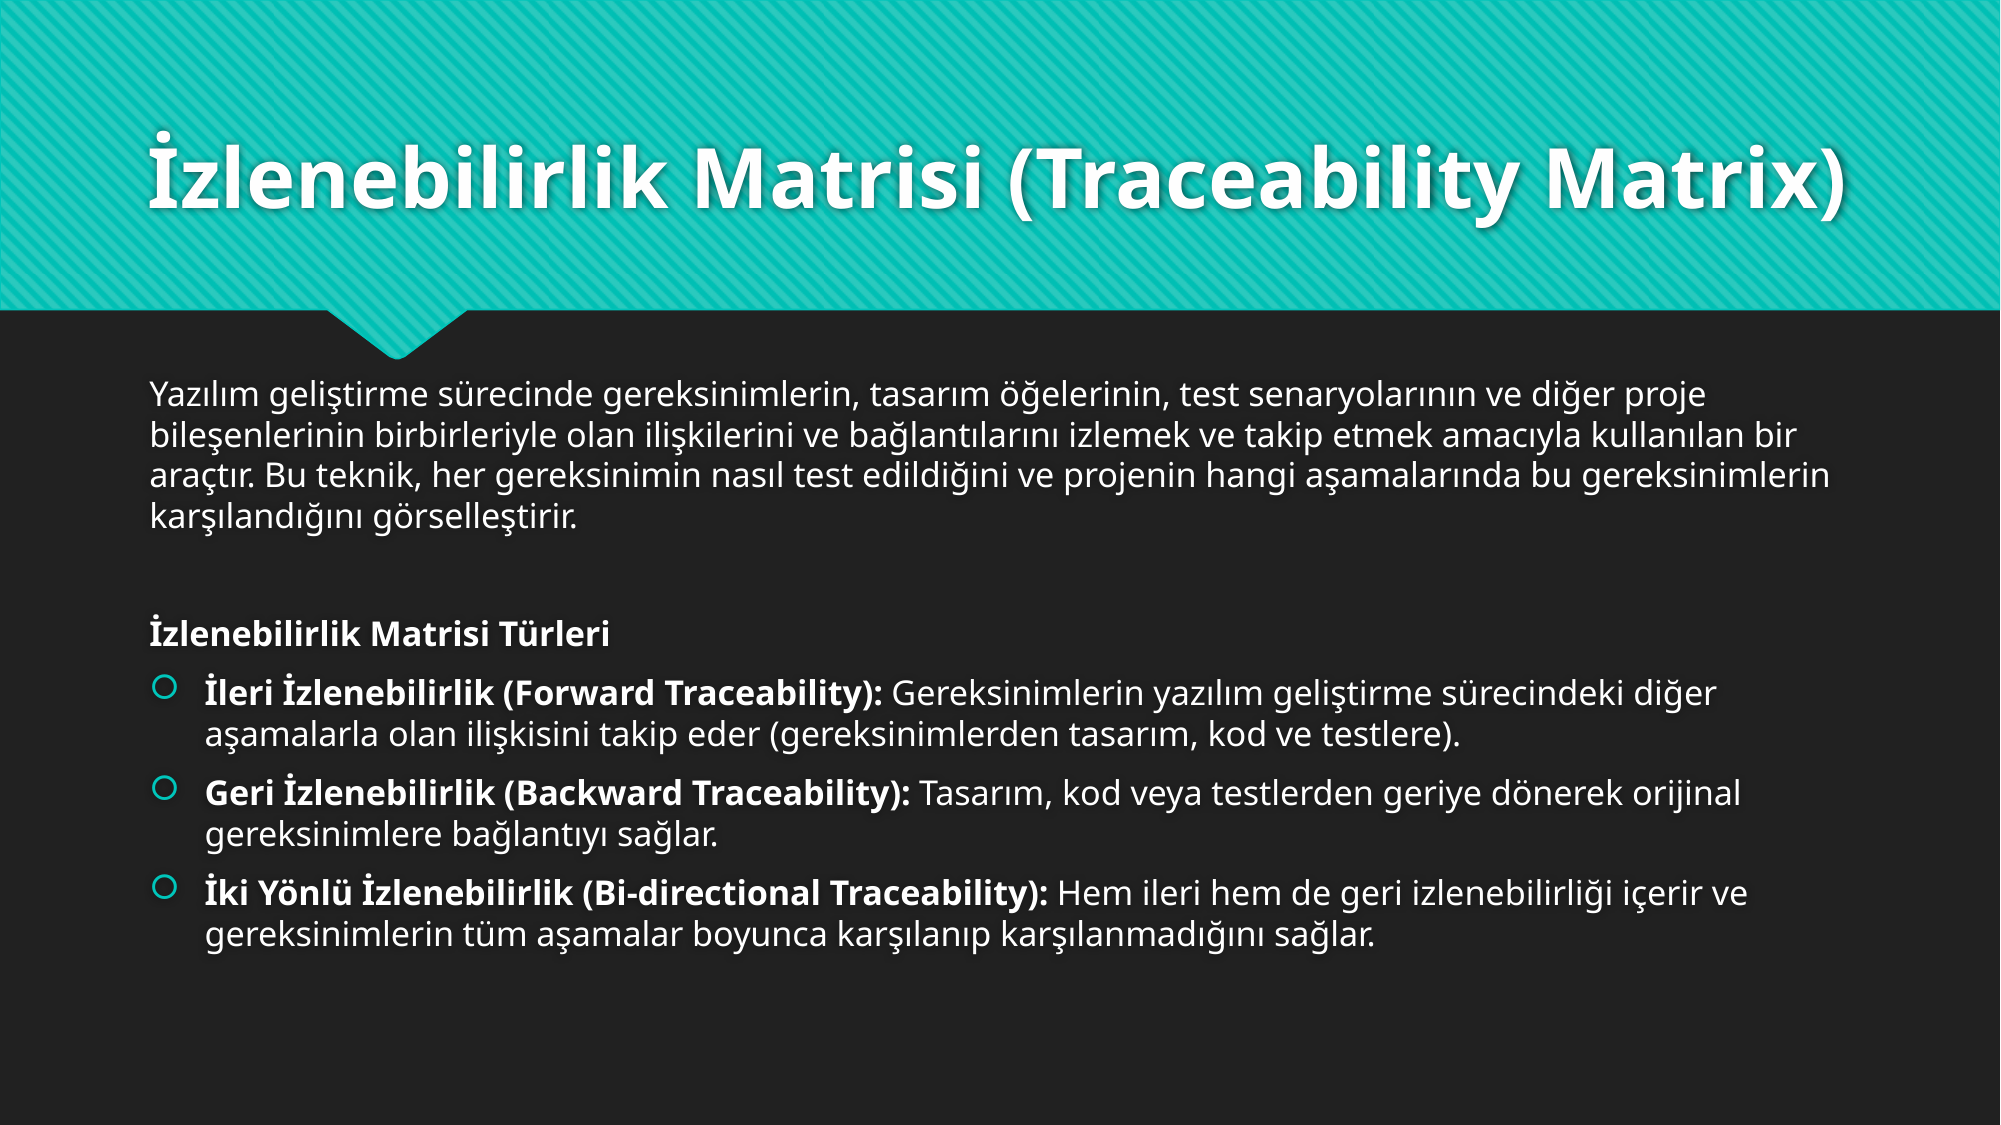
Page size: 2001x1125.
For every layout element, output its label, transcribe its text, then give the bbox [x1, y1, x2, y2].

list Yazılım geliştirme sürecinde gereksinimlerin, tasarım öğelerinin, test senaryolarının ve diğer proje bileşenlerinin birbirleriyle olan ilişkilerini ve bağlantılarını izlemek ve takip etmek amacıyla kullanılan bir araçtır. Bu teknik, her gereksinimin nasıl test edildiğini ve projenin hangi aşamalarında bu gereksinimlerin karşılandığını görselleştirir. İzlenebilirlik Matrisi Türleri İleri İzlenebilirlik (Forward Traceability): Gereksinimlerin yazılım geliştirme sürecindeki diğer aşamalarla olan ilişkisini takip eder (gereksinimlerden tasarım, kod ve testlere). Geri İzlenebilirlik (Backward Traceability): Tasarım, kod veya testlerden geriye dönerek orijinal gereksinimlere bağlantıyı sağlar. İki Yönlü İzlenebilirlik (Bi-directional Traceability): Hem ileri hem de geri izlenebilirliği içerir ve gereksinimlerin tüm aşamalar boyunca karşılanıp karşılanmadığını sağlar. [134, 364, 1866, 962]
title İzlenebilirlik Matrisi (Traceability Matrix) [132, 73, 1868, 233]
